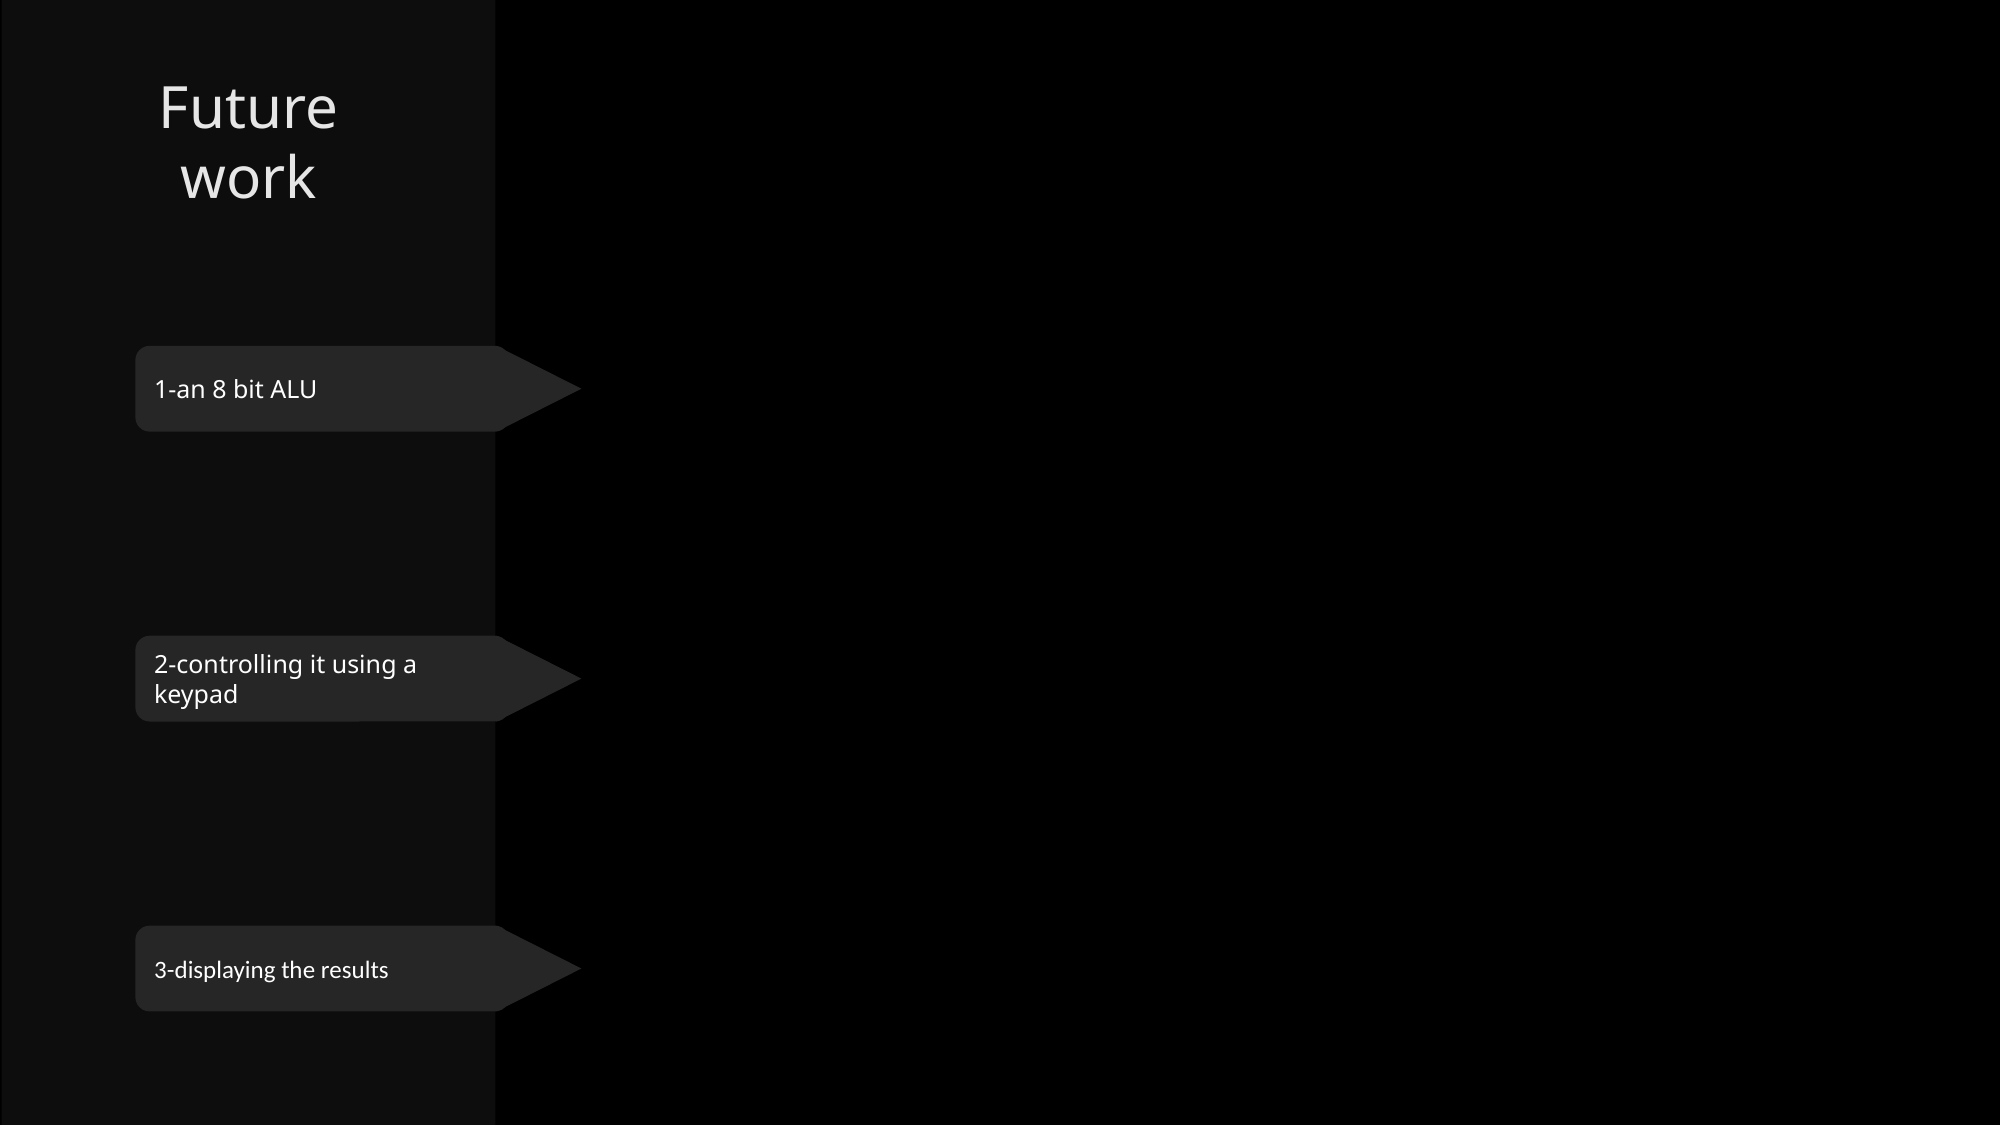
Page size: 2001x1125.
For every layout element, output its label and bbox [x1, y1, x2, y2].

text_box [1, 0, 496, 1125]
text_box [135, 635, 582, 722]
text_box [135, 345, 582, 432]
text_box [135, 925, 582, 1012]
